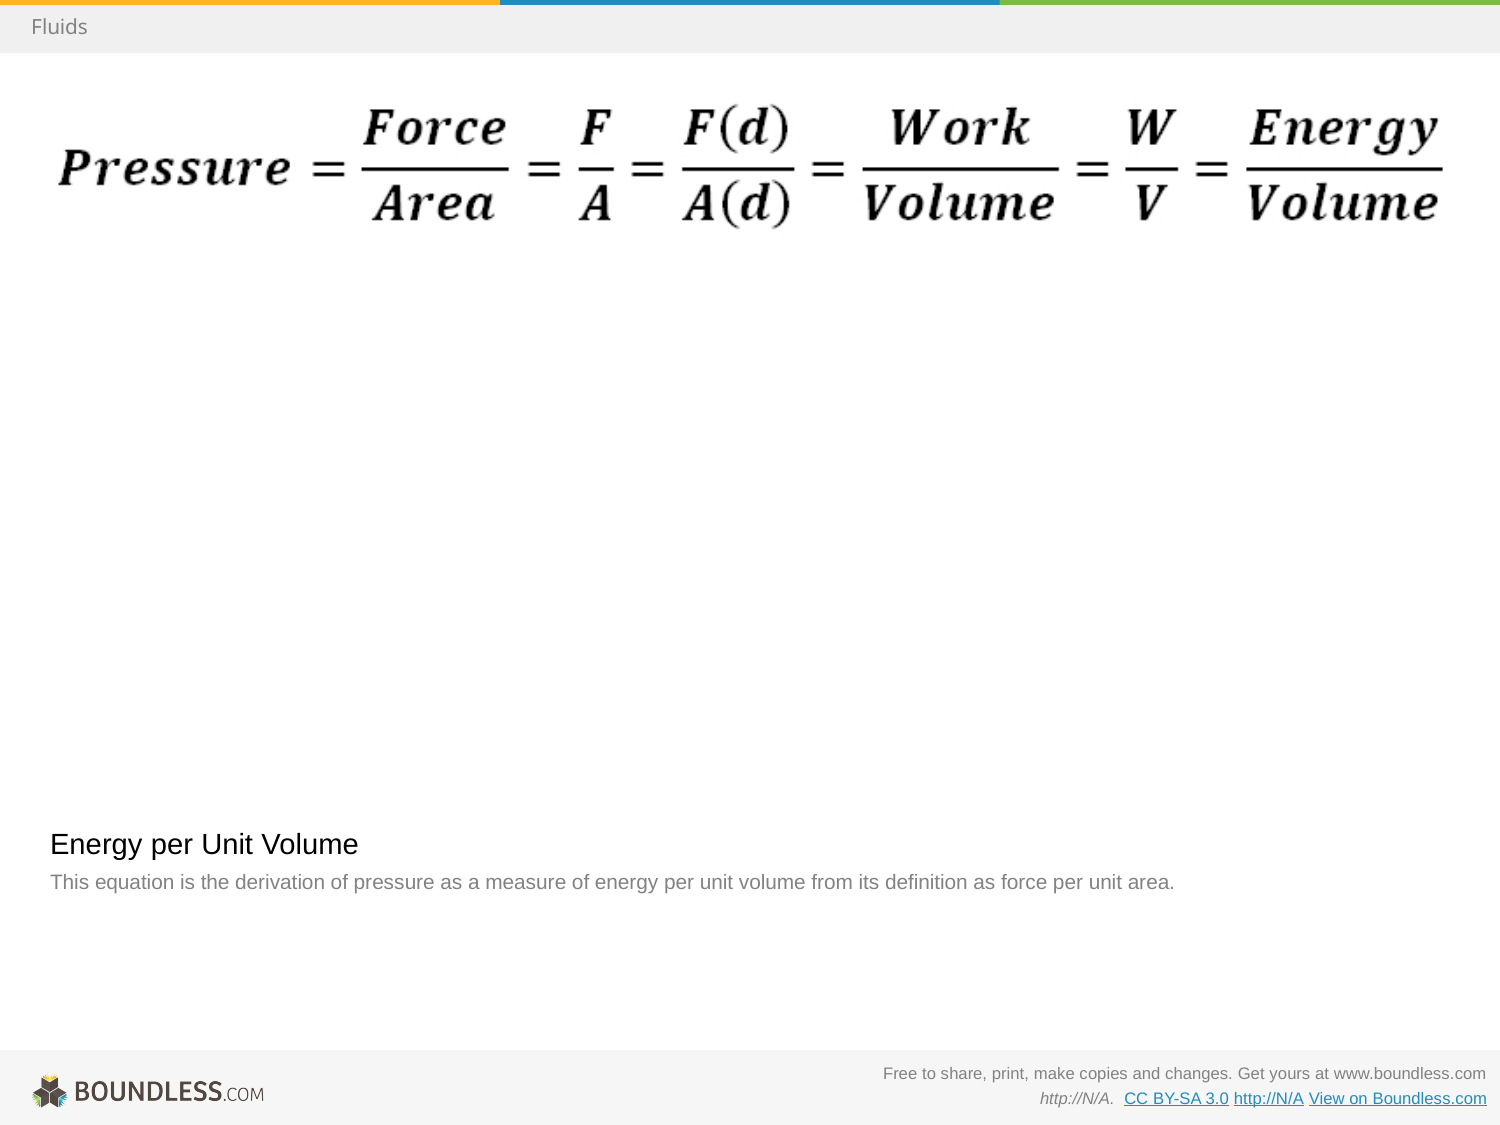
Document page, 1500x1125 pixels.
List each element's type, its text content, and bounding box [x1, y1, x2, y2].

text_box http://N/A. CC BY-SA 3.0 http://N/A View on Boundless.com [274, 1087, 1488, 1125]
picture [30, 1072, 265, 1109]
text_box [0, 1050, 1500, 1125]
list Energy per Unit Volume This equation is the derivation of pressure as a measure of energy per unit volume from its definition as force per unit area. [50, 825, 1450, 1038]
text_box Fluids [31, 13, 1475, 38]
text_box [0, 2, 1500, 54]
text_box Free to share, print, make copies and changes. Get yours at www.boundless.com [649, 1062, 1488, 1087]
picture [43, 87, 1457, 239]
